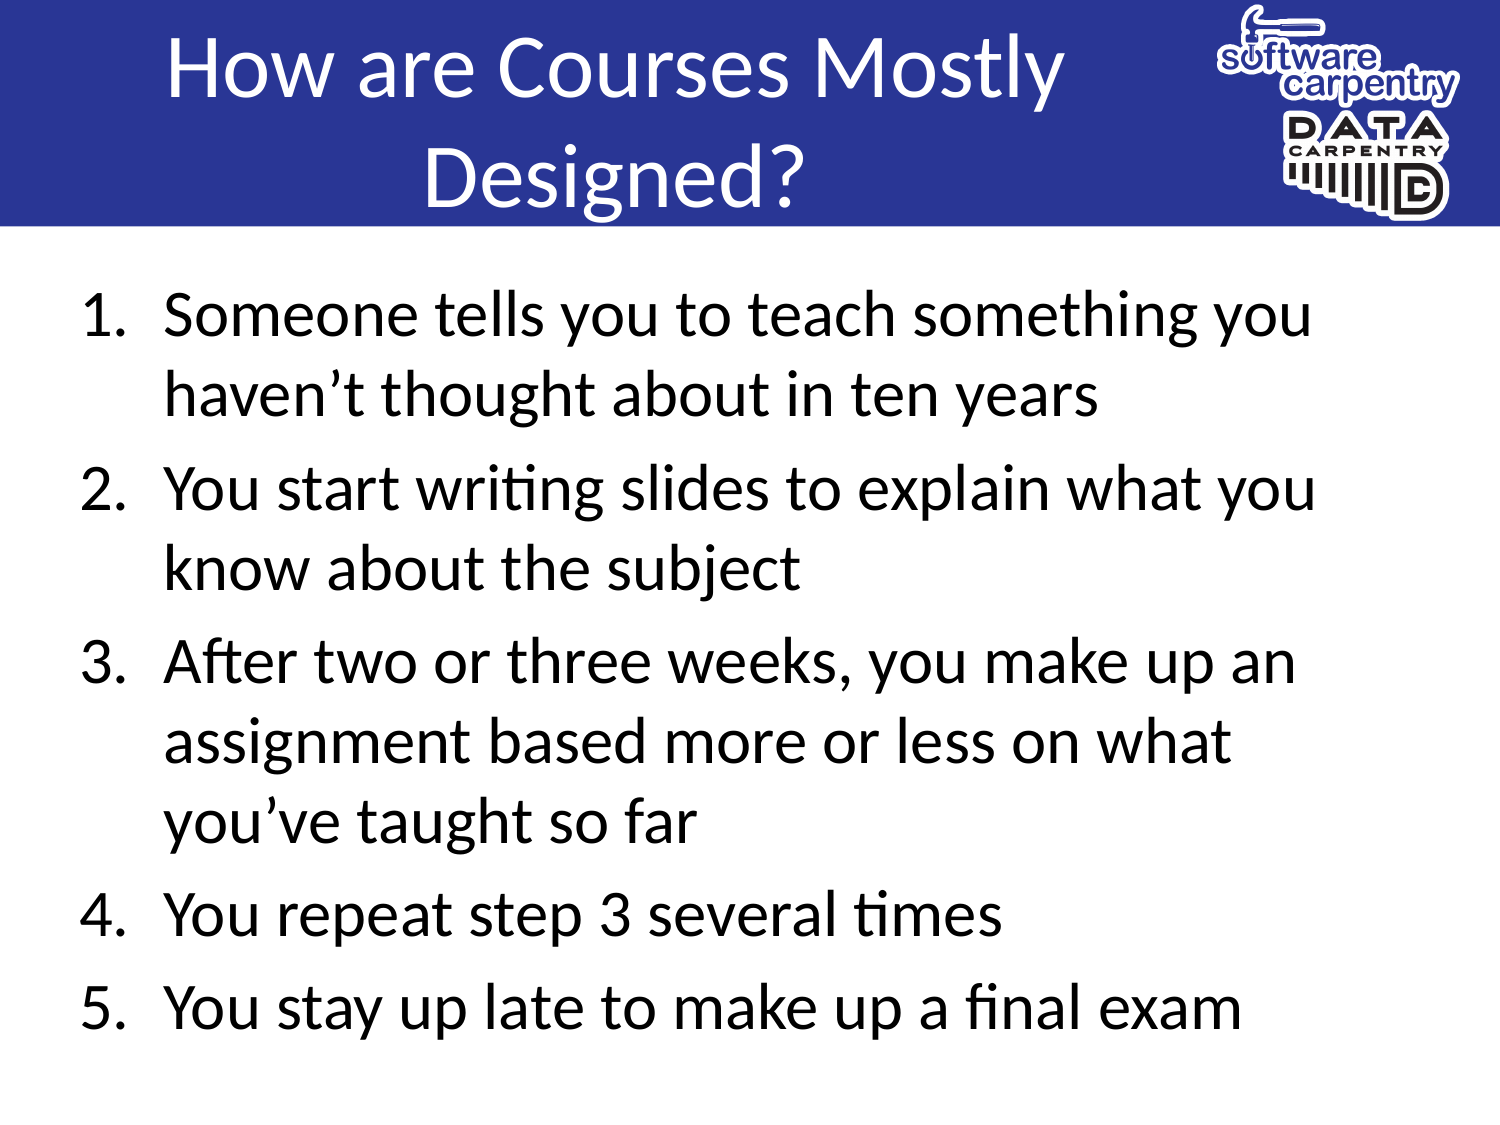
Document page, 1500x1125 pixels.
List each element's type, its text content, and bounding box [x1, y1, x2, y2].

title How are Courses Mostly Designed? [51, 21, 1182, 210]
picture [1216, 3, 1461, 224]
list Someone tells you to teach something you haven’t thought about in ten years You start writing slides to explain what you know about the subject After two or three weeks, you make up an assignment based more or less on what you’ve taught so far You repeat step 3 several times You stay up late to make up a final exam [54, 262, 1425, 1035]
